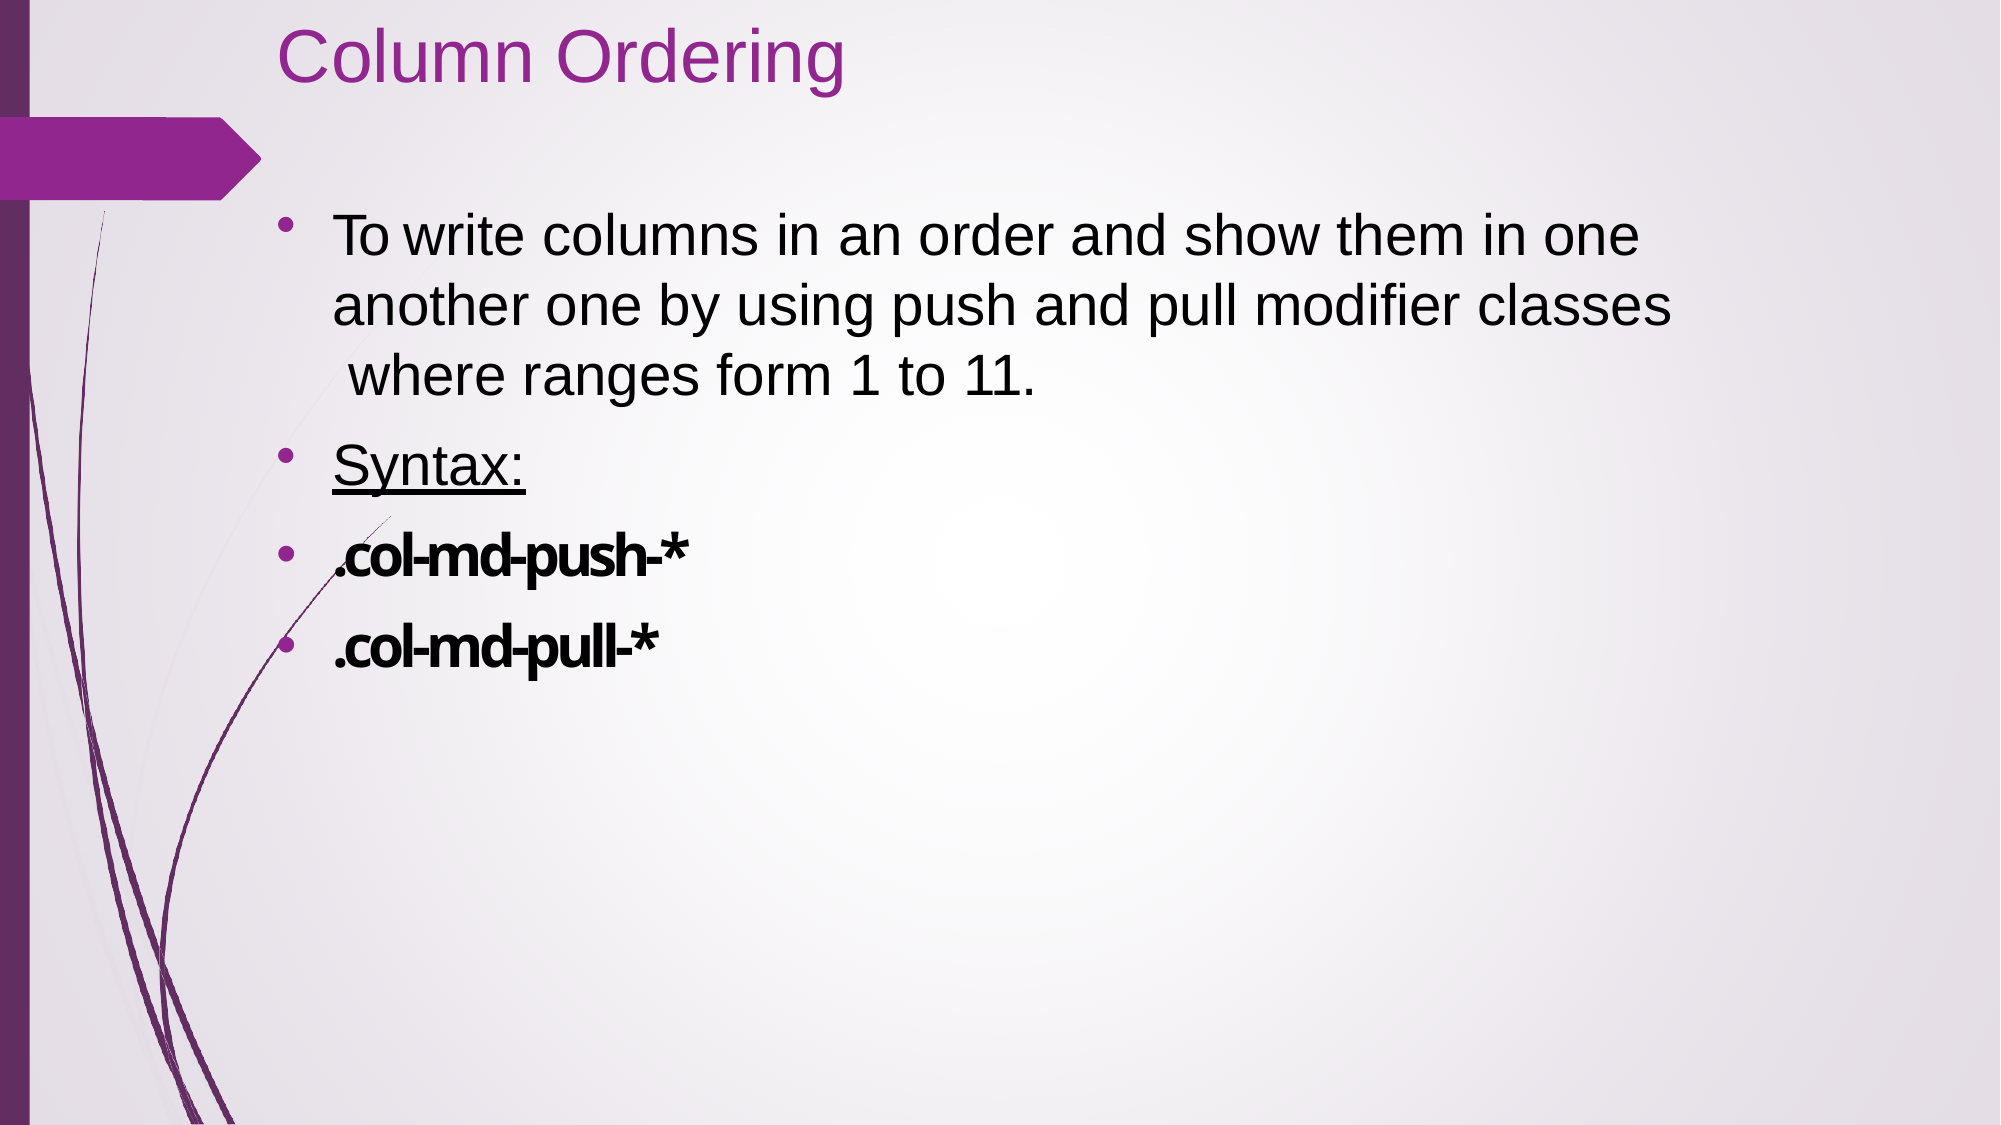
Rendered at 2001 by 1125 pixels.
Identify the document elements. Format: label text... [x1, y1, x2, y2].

text_box To write columns in an order and show them in one another one by using push and pull modifier classes where ranges form 1 to 11. Syntax: .col-md-push-* .col-md-pull-* [273, 194, 1678, 680]
title Column Ordering [274, 5, 850, 194]
picture [30, 0, 2000, 1125]
